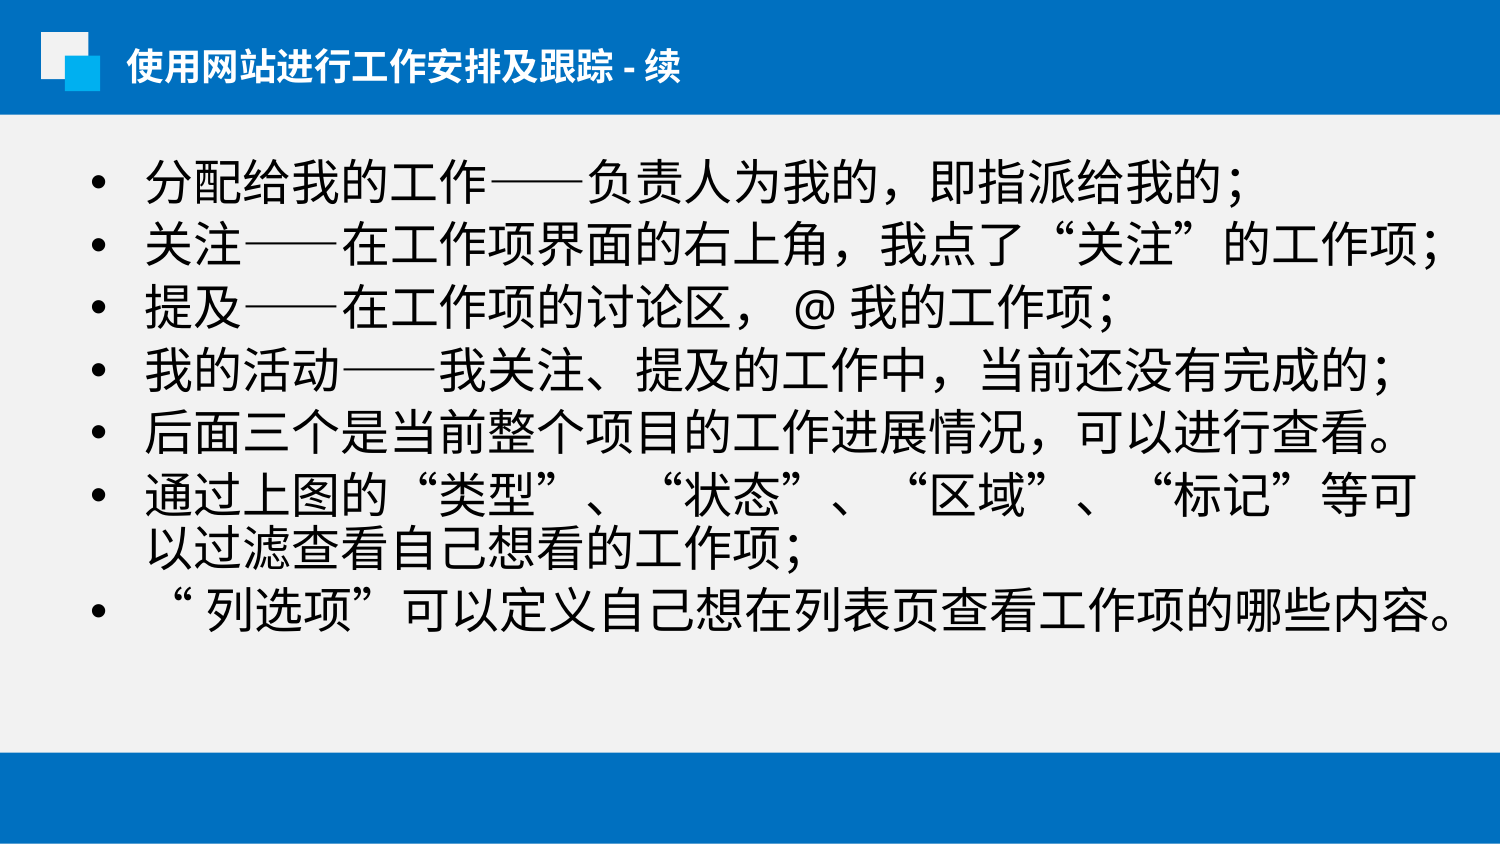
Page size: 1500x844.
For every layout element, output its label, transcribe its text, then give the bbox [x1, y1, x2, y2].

text_box [39, 30, 91, 81]
text_box 使用网站进行工作安排及跟踪-续 [112, 35, 939, 96]
text_box [0, 751, 1500, 844]
text_box [0, 0, 1500, 117]
text_box [63, 54, 102, 93]
list 分配给我的工作——负责人为我的，即指派给我的； 关注——在工作项界面的右上角，我点了“关注”的工作项； 提及——在工作项的讨论区，@我的工作项； 我的活动——我关注、提及的工作中，当前还没有完成的； 后面三个是当前整个项目的工作进展情况，可以进行查看。 通过上图的“类型”、“状态”、“区域”、“标记”等可以过滤查看自己想看的工作项； “列选项”可以定义自己想在列表页查看工作项的哪些内容。 [75, 150, 1447, 751]
